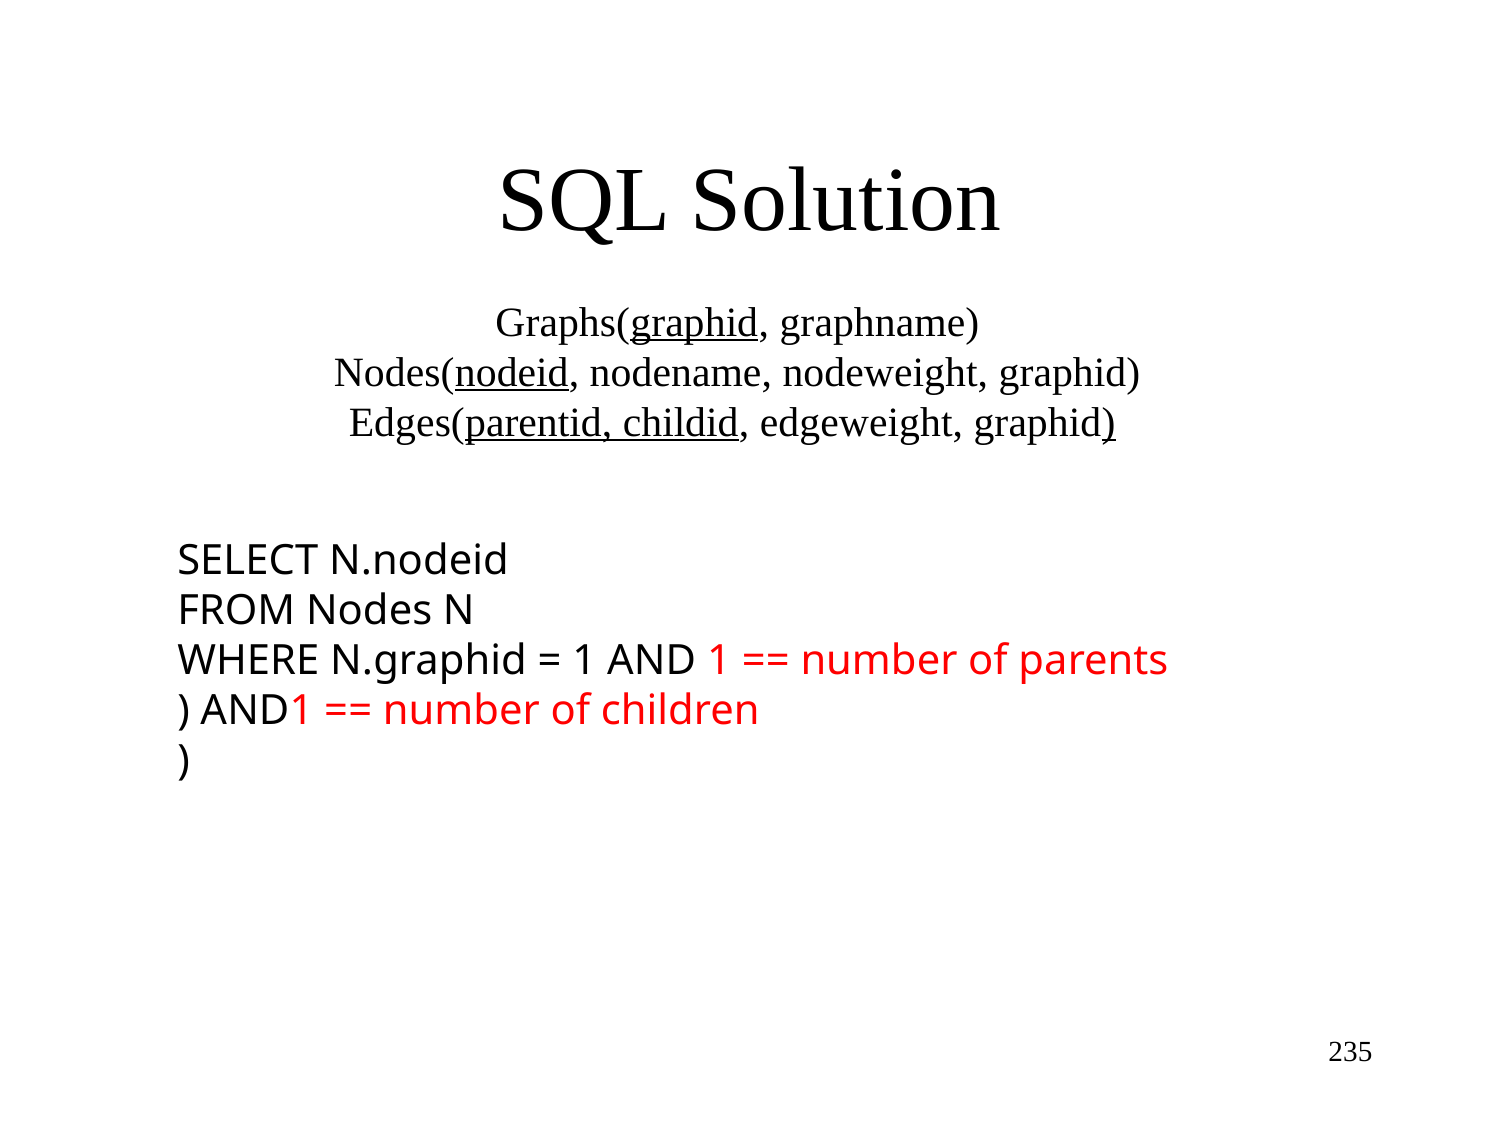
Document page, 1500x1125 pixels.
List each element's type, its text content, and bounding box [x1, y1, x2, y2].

slide_number 235 [1074, 1024, 1388, 1101]
text_box SELECT N.nodeid FROM Nodes N WHERE N.graphid = 1 AND 1 == number of parents ) AND1 == number of children ) [162, 525, 1400, 790]
text_box Graphs(graphid, graphname) Nodes(nodeid, nodename, nodeweight, graphid) Edges(parentid, childid, edgeweight, graphid) [212, 287, 1263, 453]
title SQL Solution [112, 99, 1388, 288]
